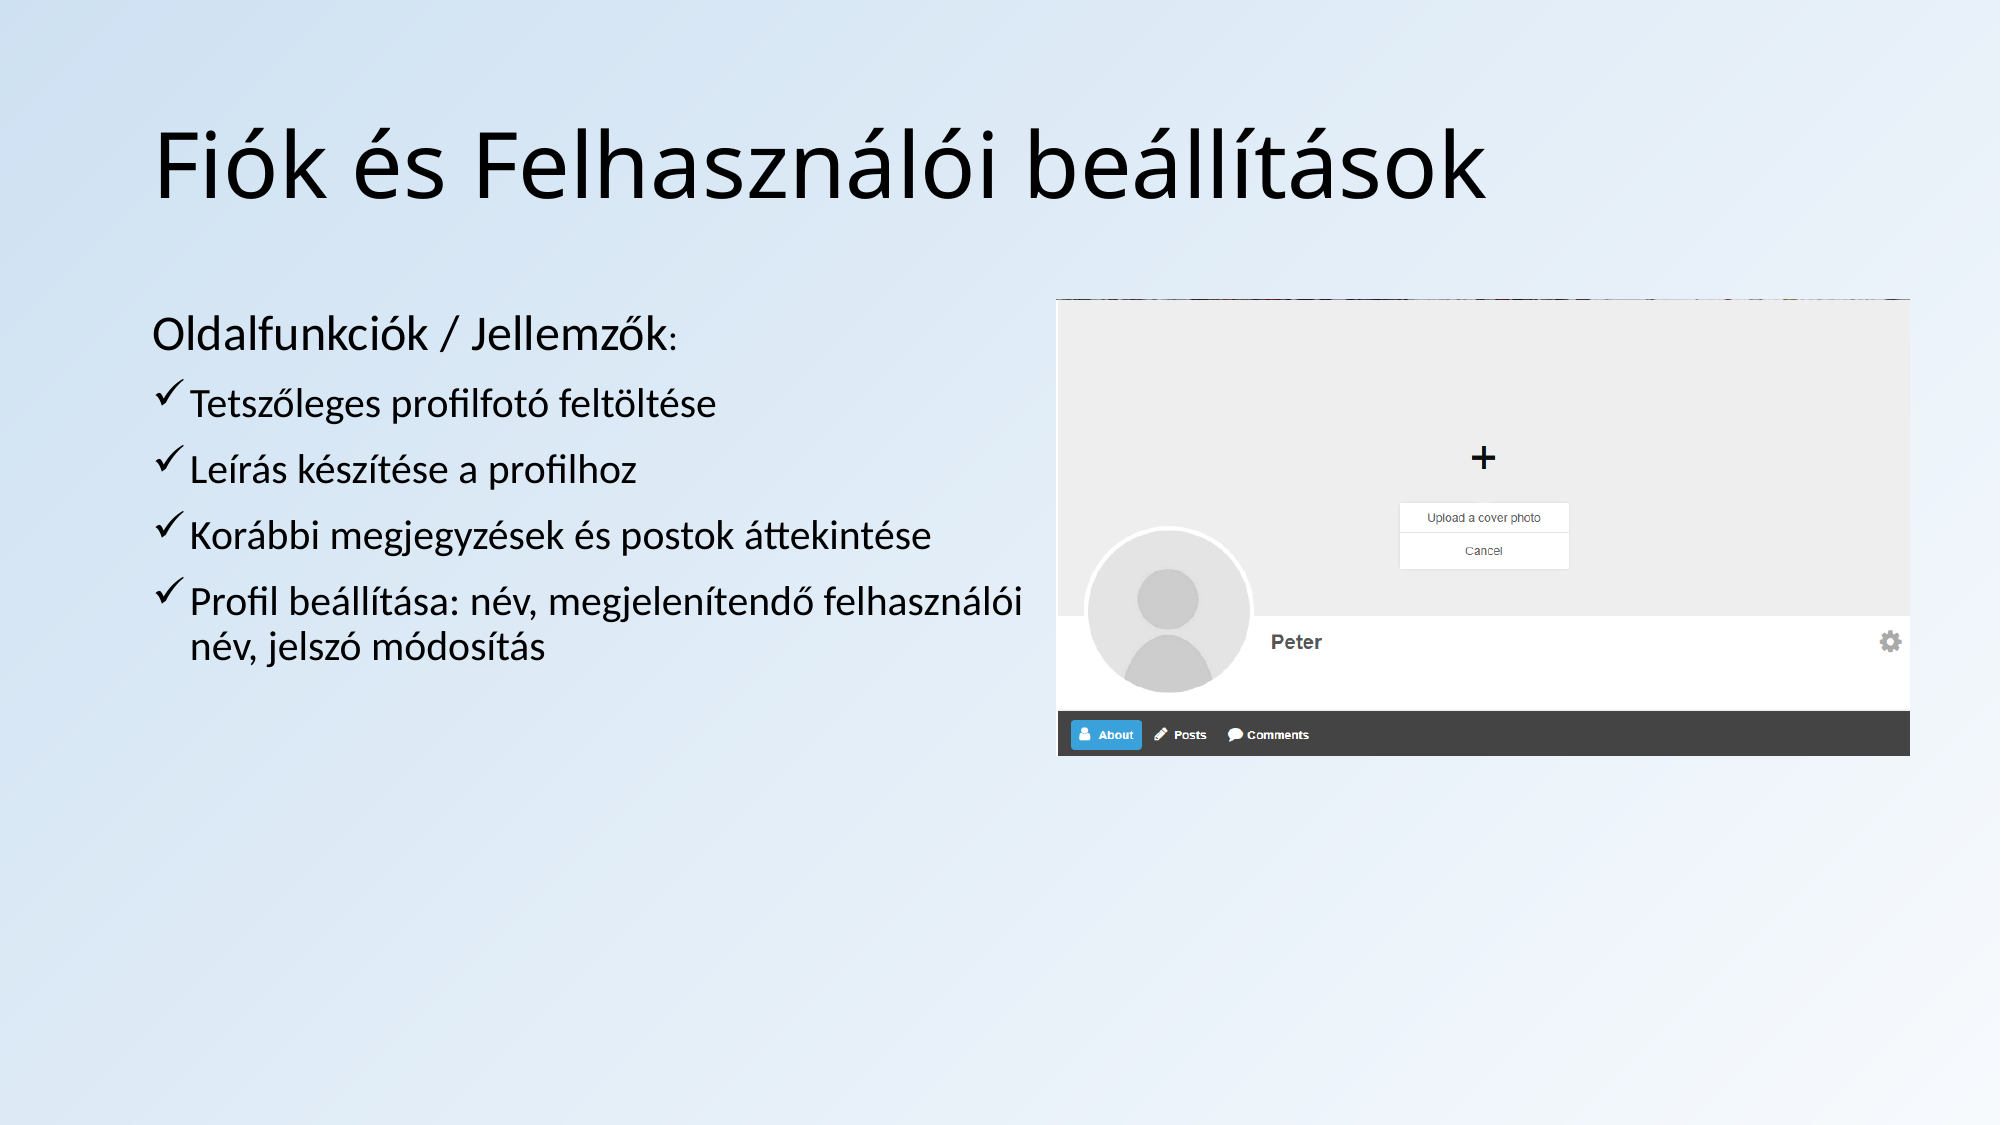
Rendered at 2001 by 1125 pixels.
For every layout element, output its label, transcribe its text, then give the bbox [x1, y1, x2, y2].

picture [1056, 299, 1910, 756]
title Fiók és Felhasználói beállítások [137, 59, 1863, 278]
list Oldalfunkciók / Jellemzők: Tetszőleges profilfotó feltöltése Leírás készítése a profilhoz Korábbi megjegyzések és postok áttekintése Profil beállítása: név, megjelenítendő felhasználói név, jelszó módosítás [137, 299, 1108, 1014]
